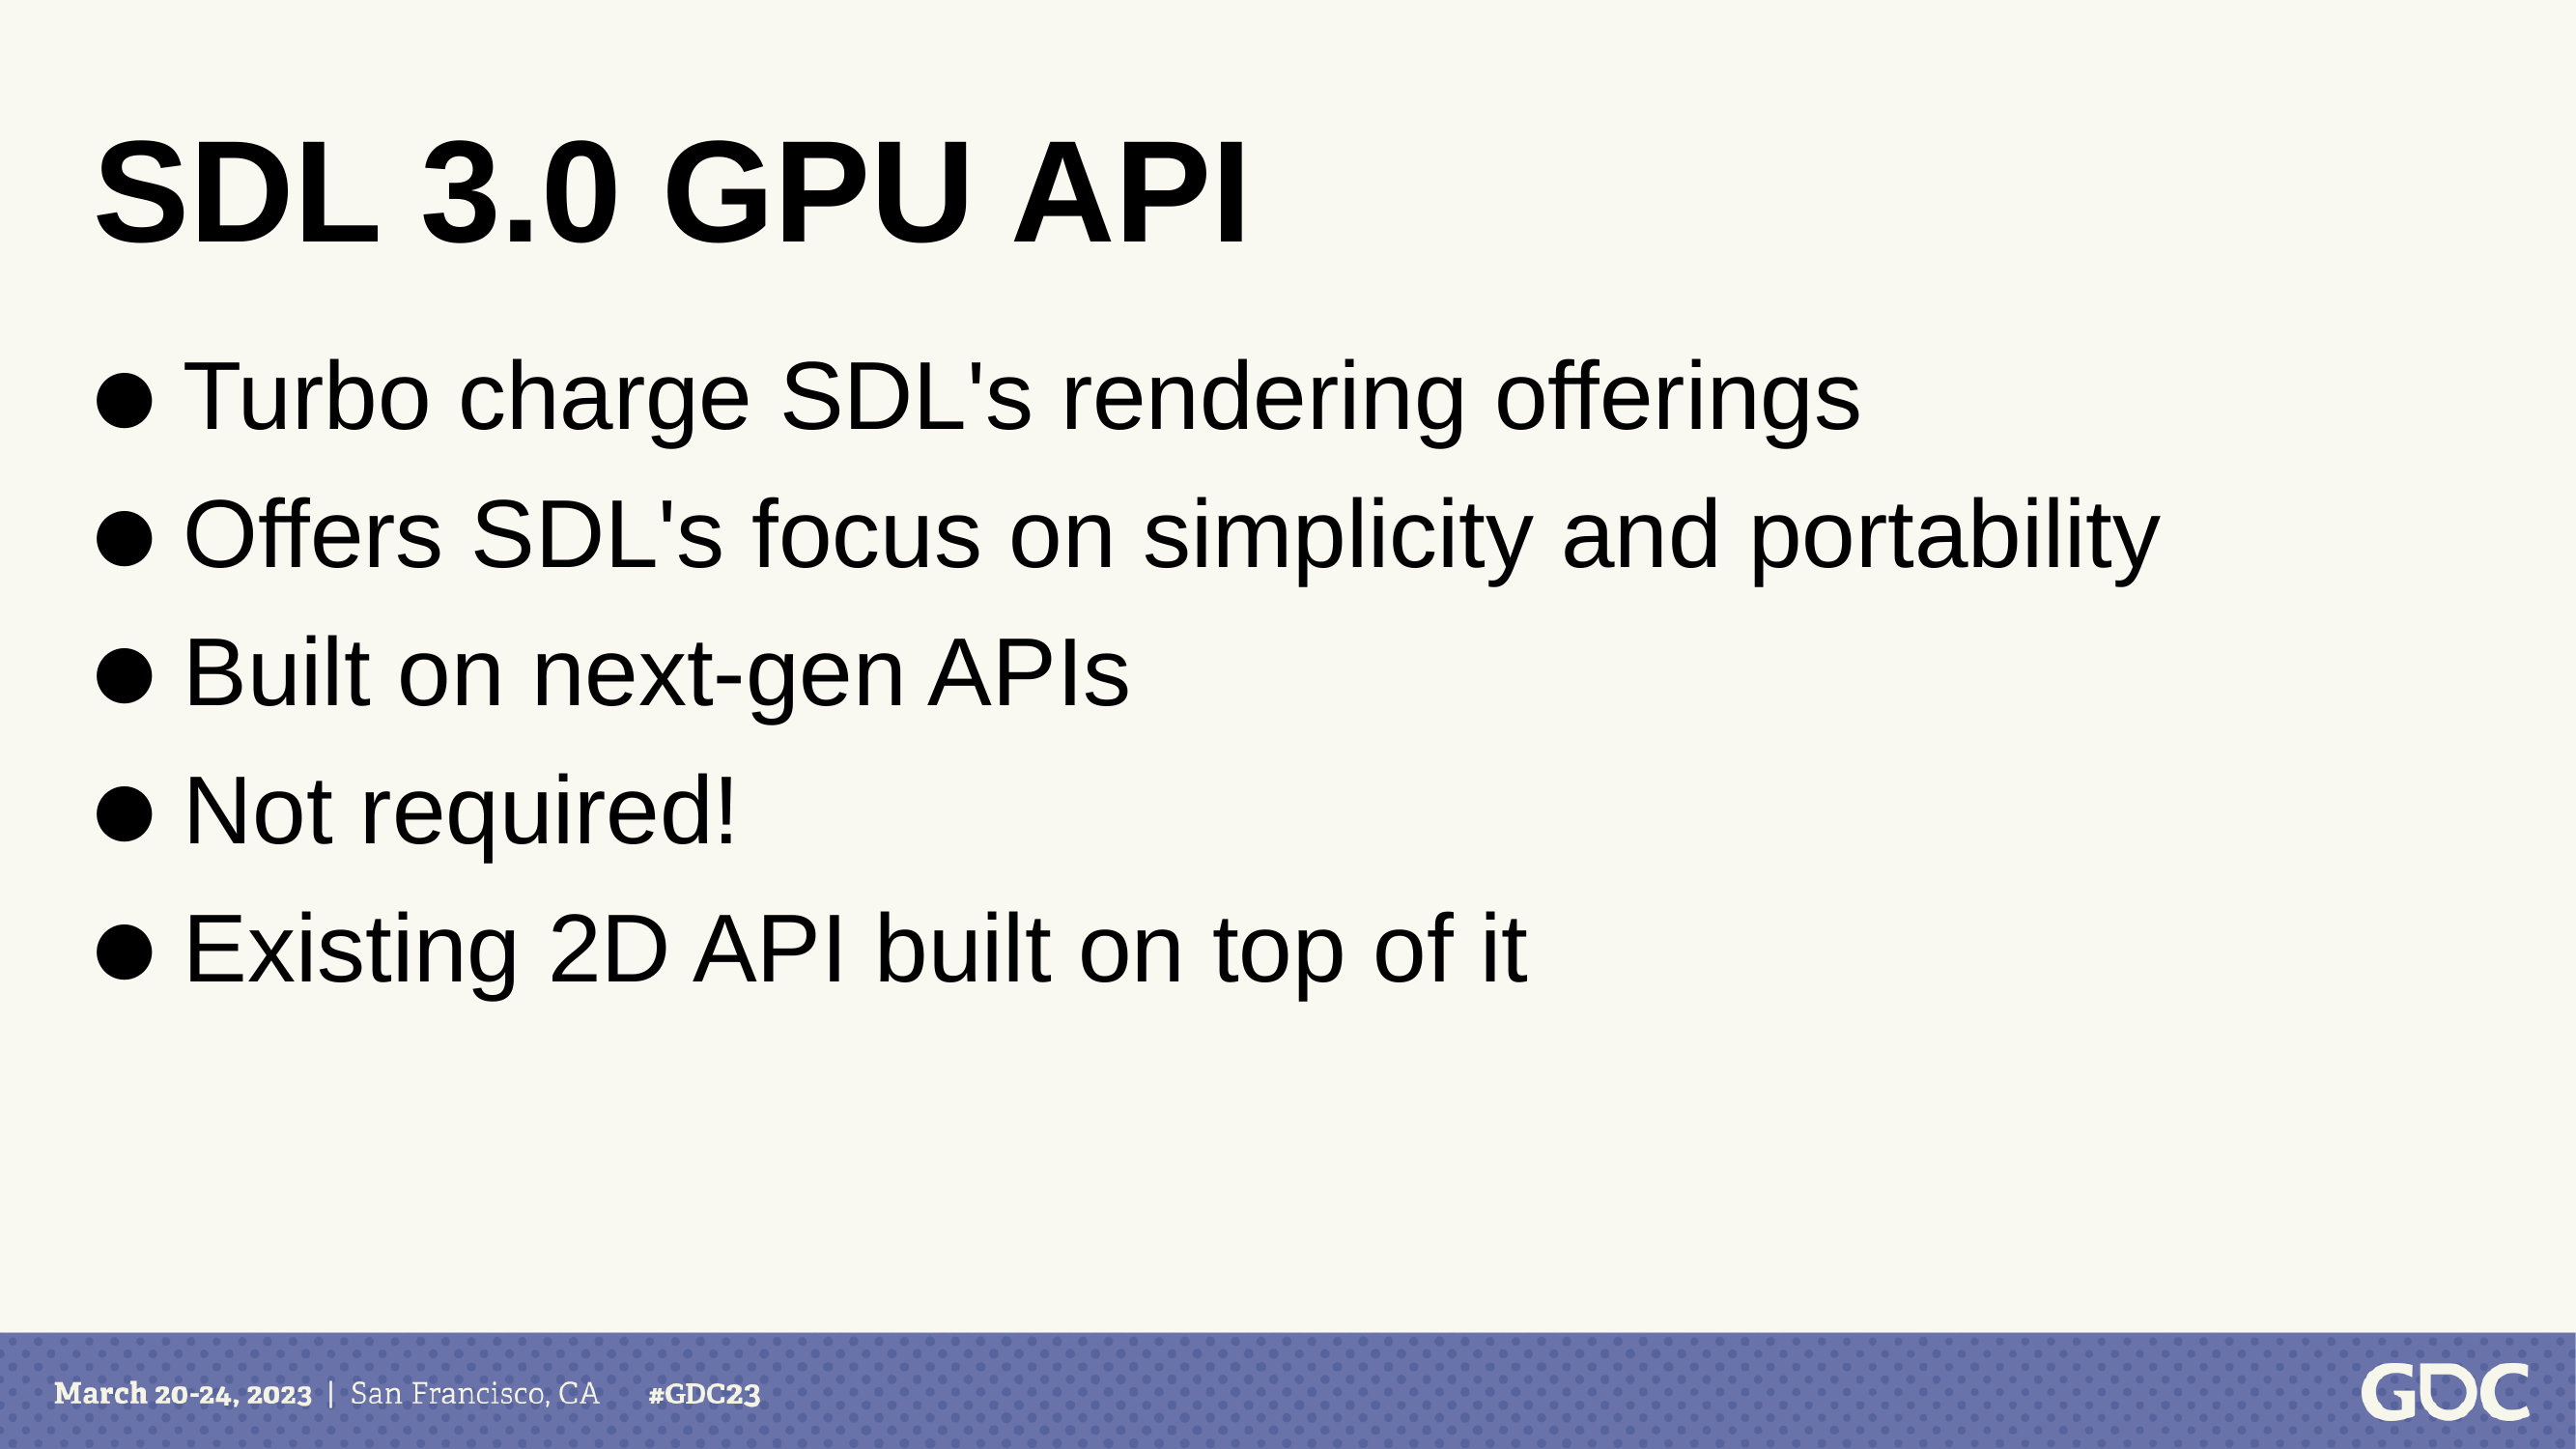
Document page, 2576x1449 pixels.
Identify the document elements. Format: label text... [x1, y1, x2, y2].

title SDL 3.0 GPU API [79, 83, 2520, 305]
list Turbo charge SDL's rendering offerings Offers SDL's focus on simplicity and portability Built on next-gen APIs Not required! Existing 2D API built on top of it [79, 320, 2520, 1208]
picture [0, 0, 2576, 1449]
